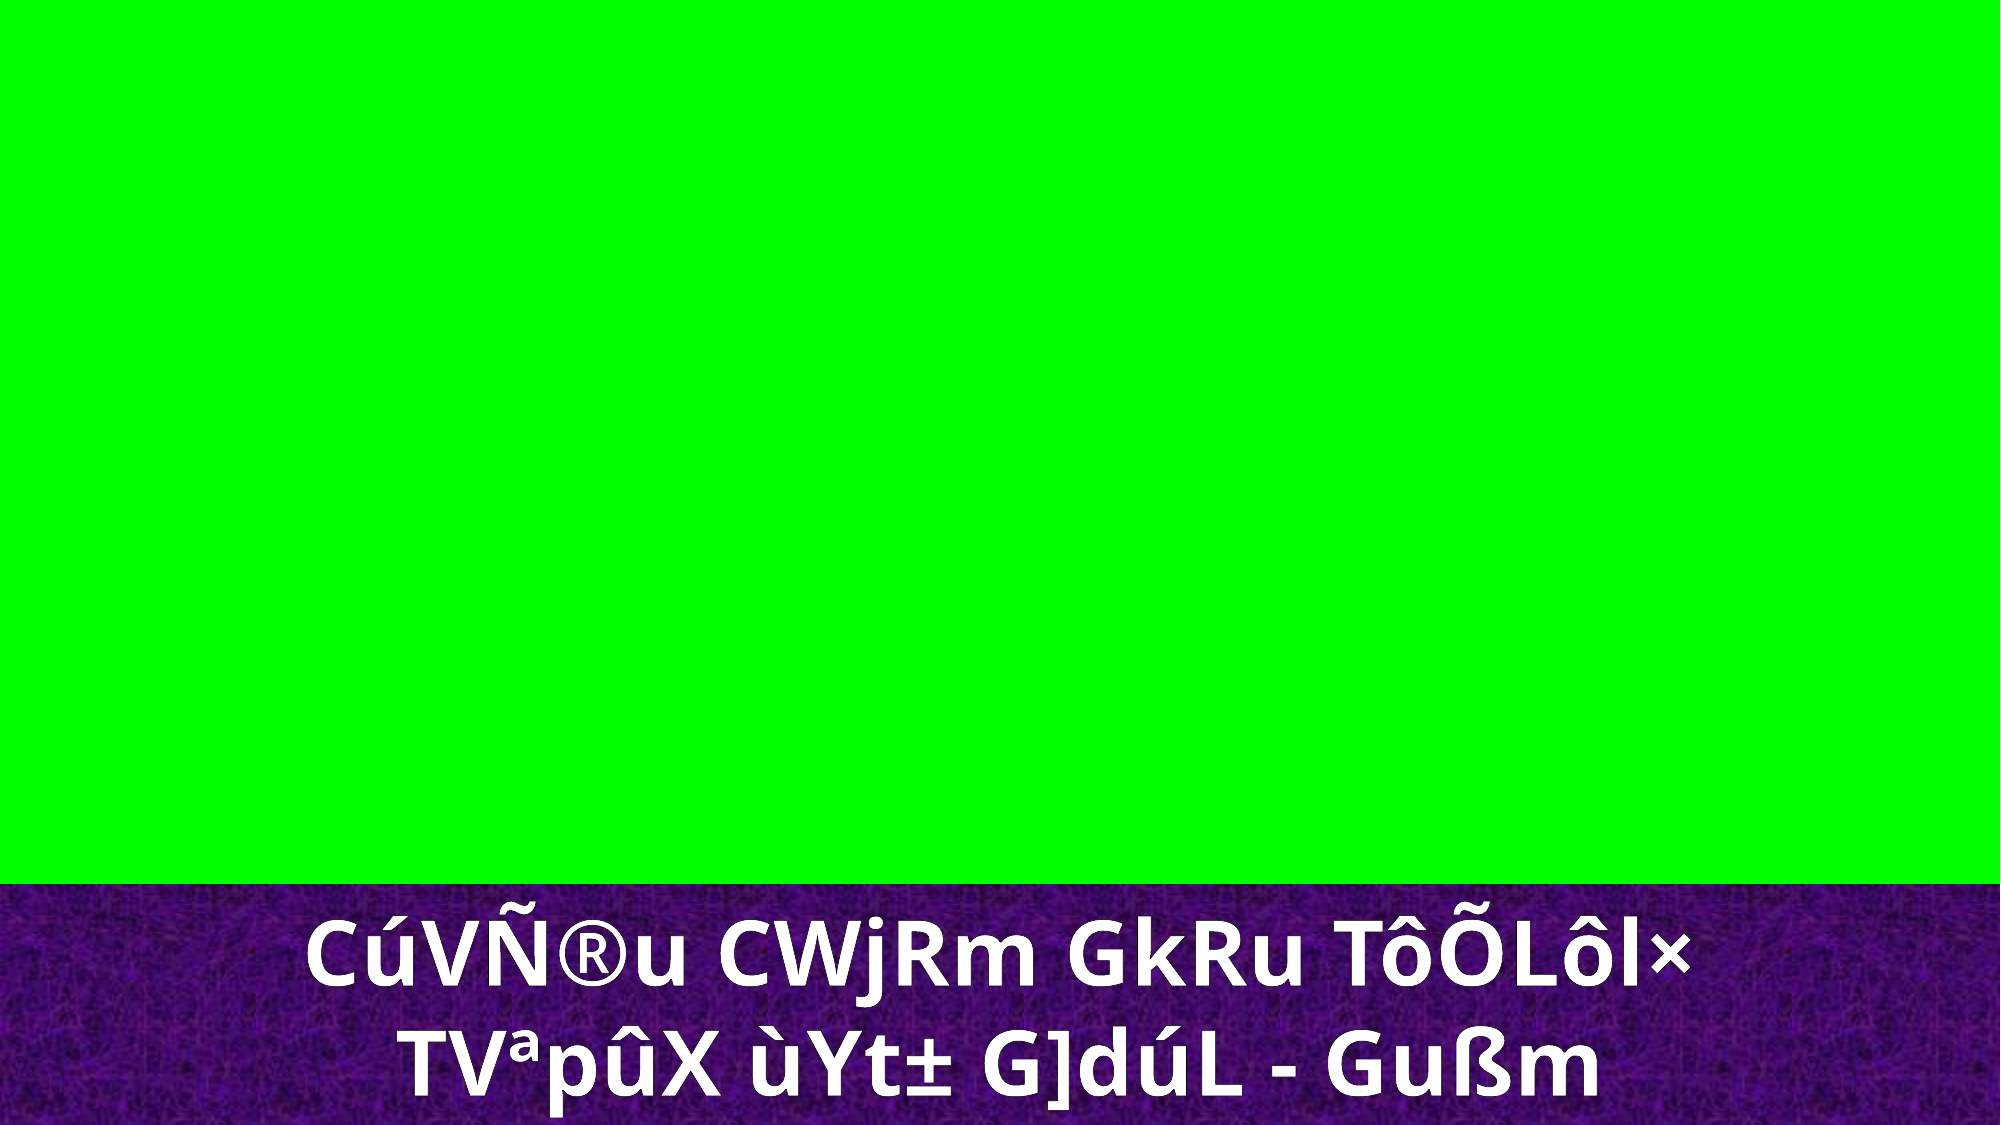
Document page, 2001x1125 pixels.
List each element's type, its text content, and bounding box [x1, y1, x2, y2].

text_box CúVÑ®u CWjRm GkRu TôÕLôl× TVªpûX ùYt± G]dúL - Gußm [0, 886, 2000, 1122]
